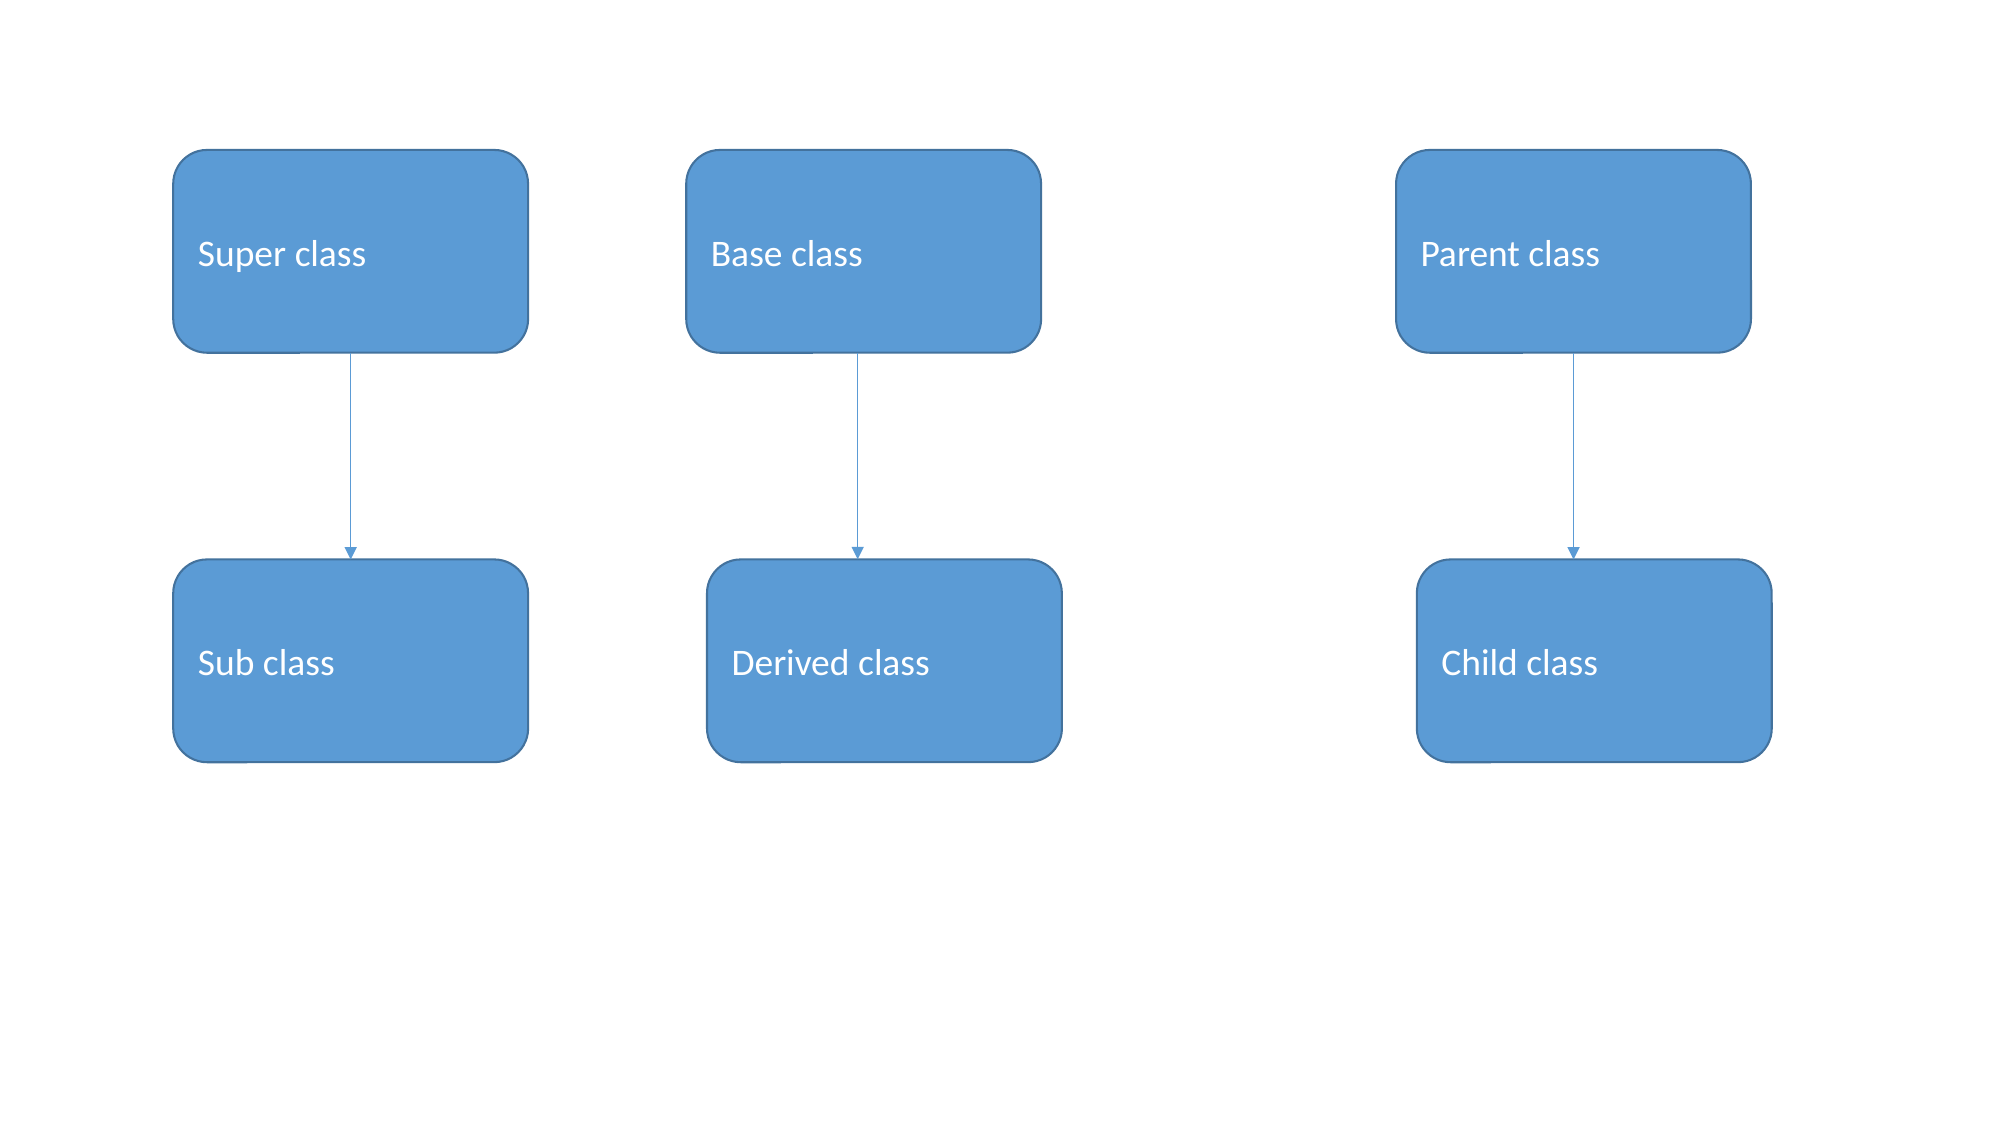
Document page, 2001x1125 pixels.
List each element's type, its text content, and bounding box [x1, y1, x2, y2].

text_box Derived class [705, 558, 1063, 764]
text_box Super class [172, 148, 530, 354]
text_box Base class [685, 148, 1043, 354]
text_box Parent class [1395, 148, 1753, 354]
text_box Sub class [172, 558, 530, 764]
text_box Child class [1415, 558, 1773, 764]
